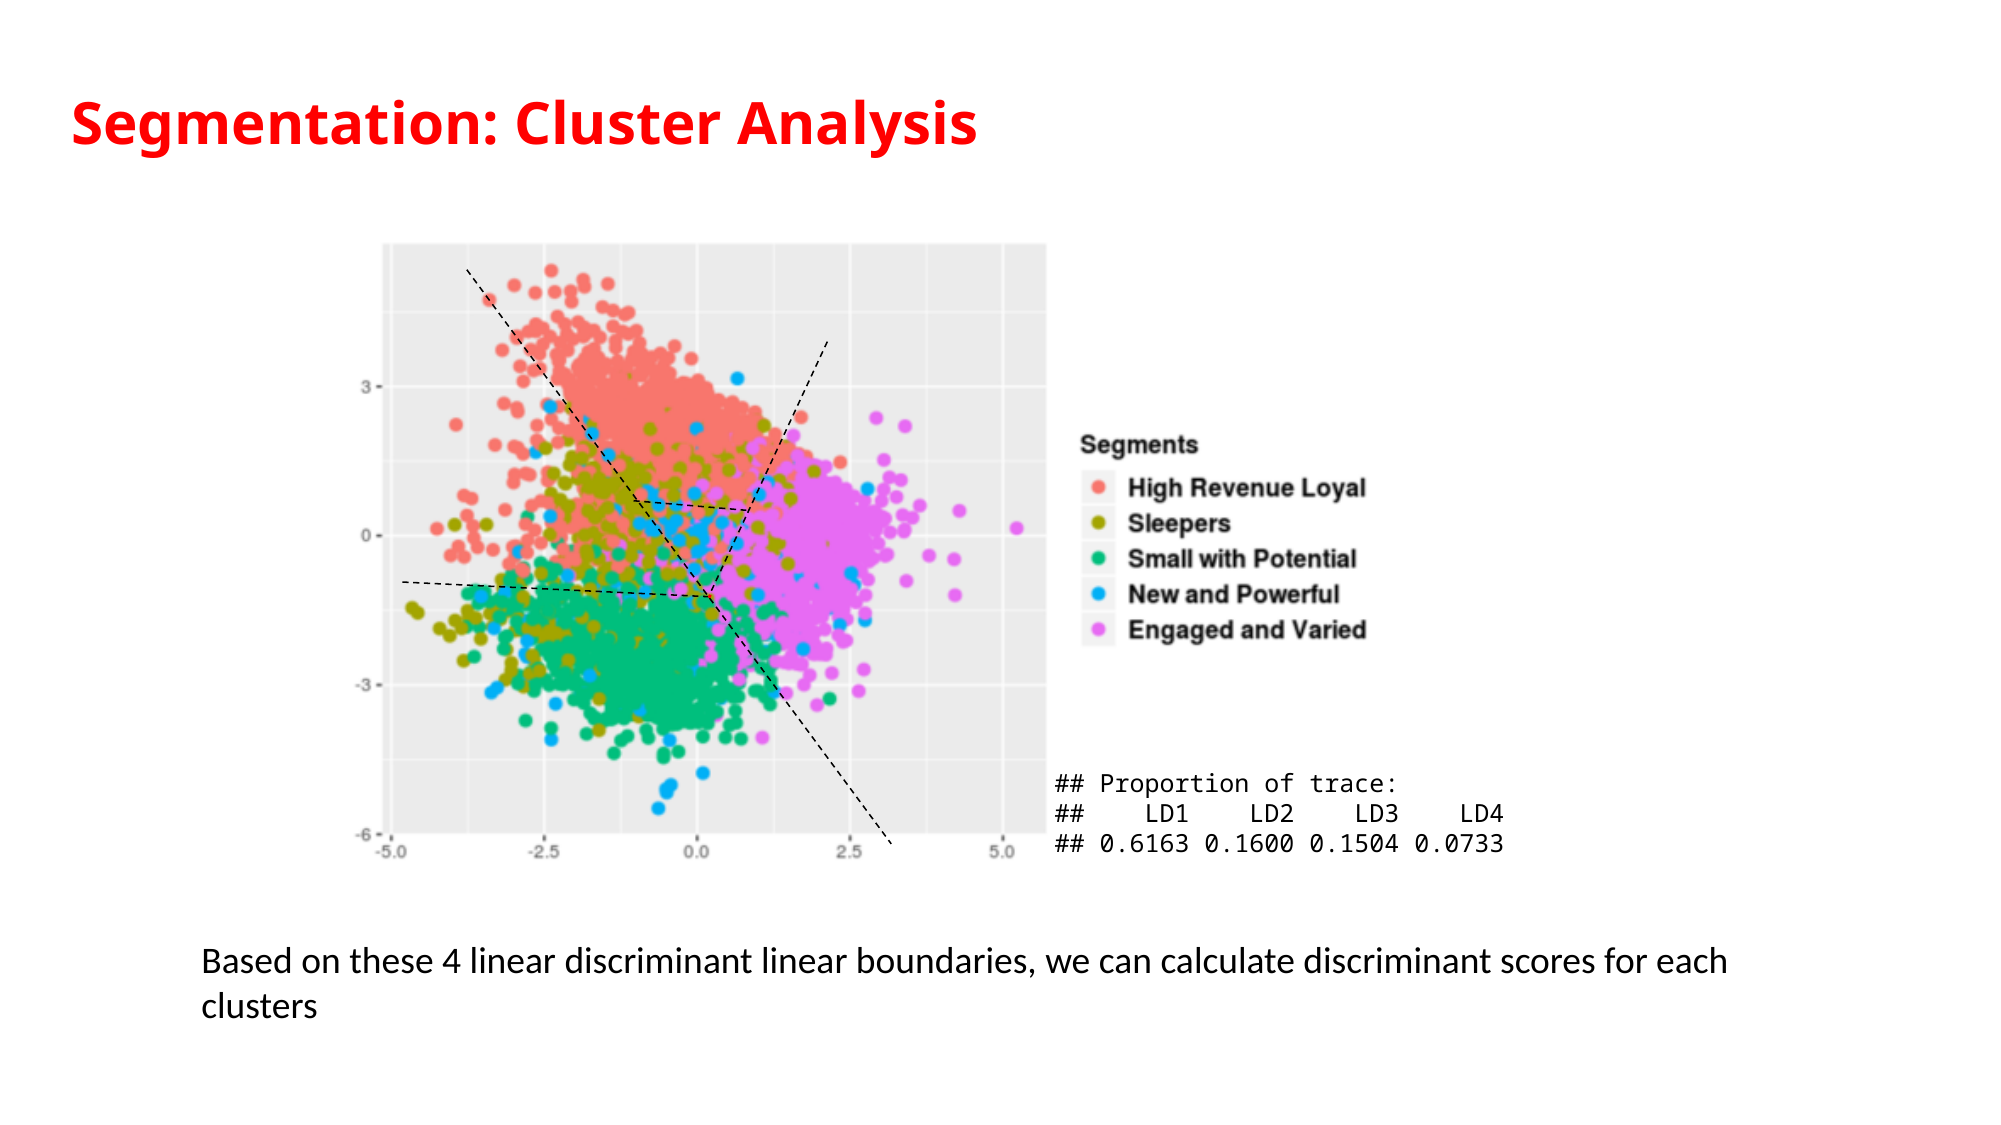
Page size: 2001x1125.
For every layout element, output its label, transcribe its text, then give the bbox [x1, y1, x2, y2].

picture [351, 226, 1431, 866]
text_box ## Proportion of trace: ## LD1 LD2 LD3 LD4 ## 0.6163 0.1600 0.1504 0.0733 [1431, 759, 2000, 865]
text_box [710, 341, 828, 592]
text_box Based on these 4 linear discriminant linear boundaries, we can calculate discriminant scores for each clusters [186, 928, 1782, 1033]
text_box Segmentation: Cluster Analysis [56, 16, 1782, 235]
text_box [633, 500, 747, 511]
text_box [402, 582, 712, 597]
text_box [466, 269, 892, 844]
